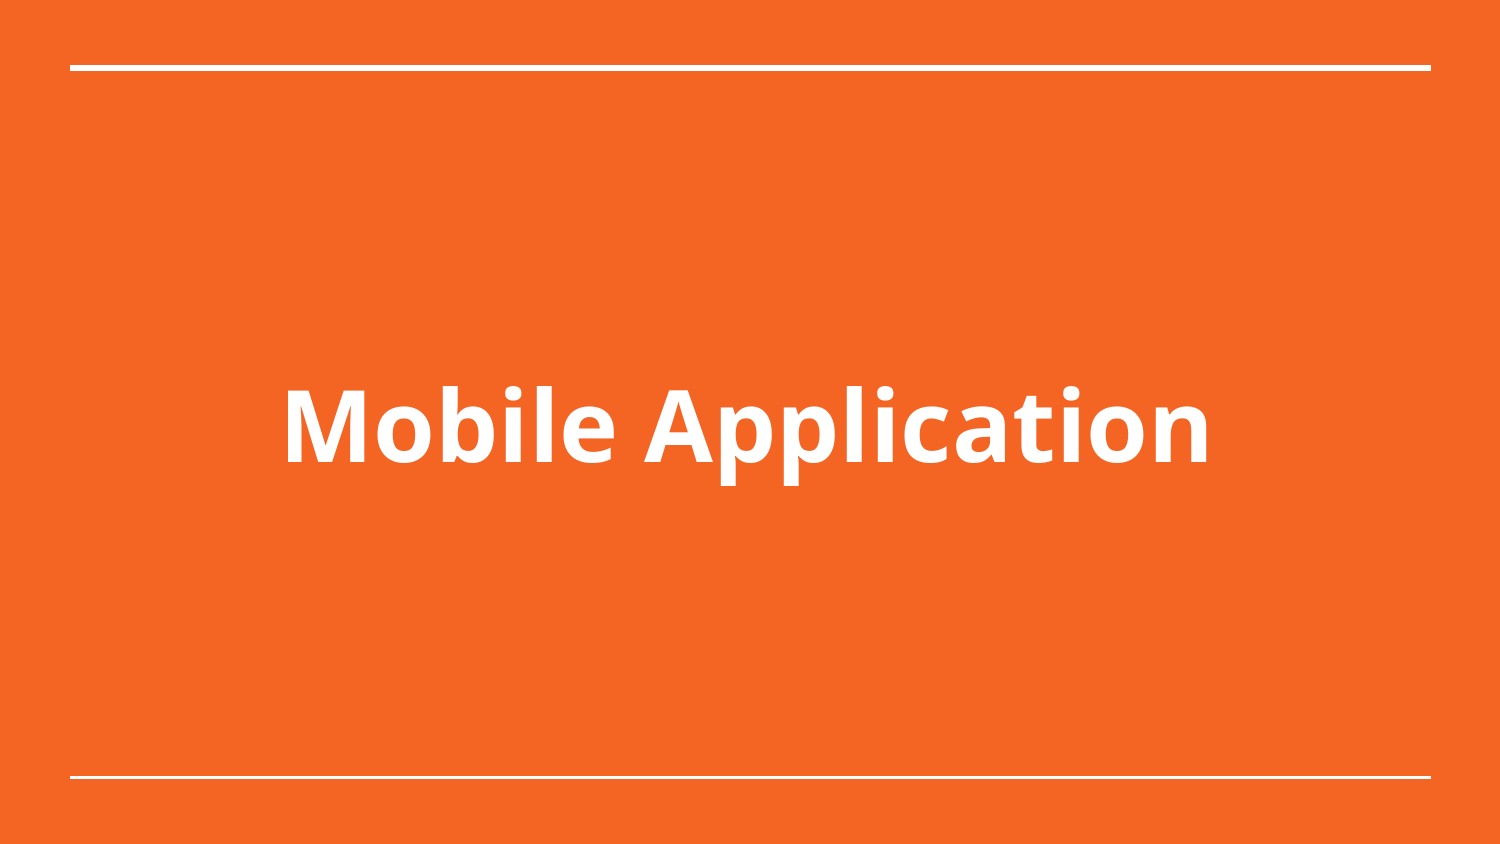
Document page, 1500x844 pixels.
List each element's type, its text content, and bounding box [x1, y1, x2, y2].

title Mobile Application [66, 296, 1428, 550]
